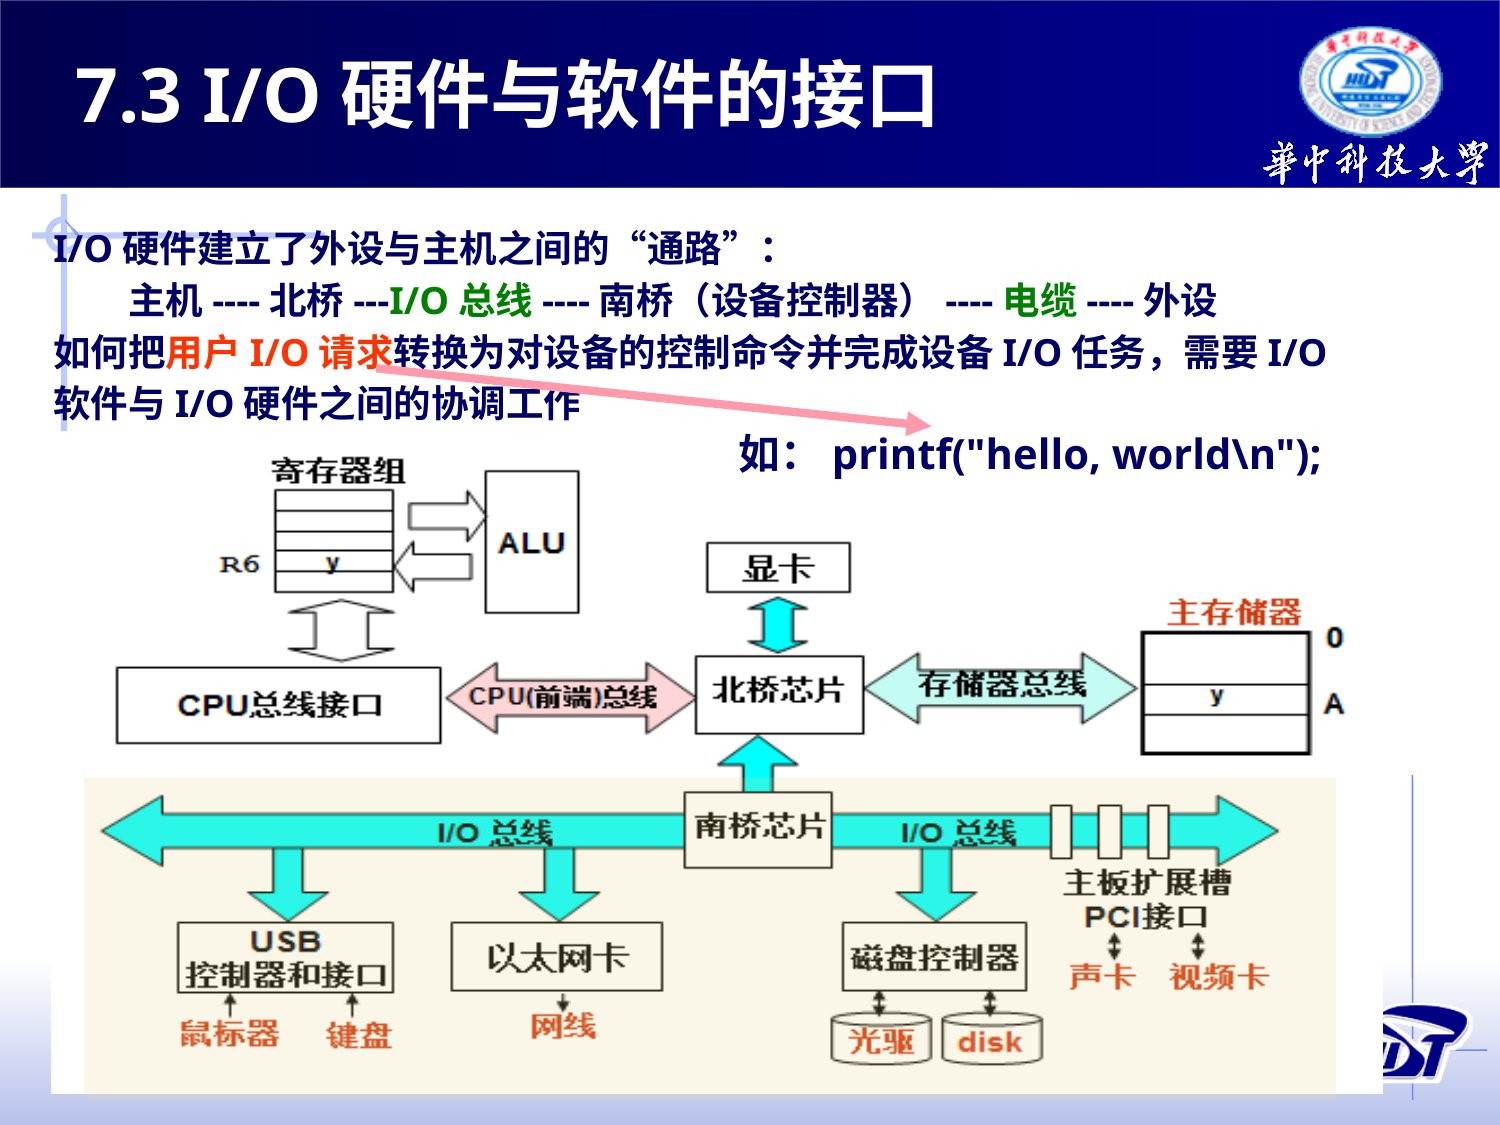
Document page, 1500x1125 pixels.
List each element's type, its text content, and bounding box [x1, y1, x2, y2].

picture [1299, 26, 1443, 138]
picture [1341, 140, 1488, 185]
title 7.3 I/O硬件与软件的接口 [64, 42, 1341, 208]
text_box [38, 209, 1383, 1101]
